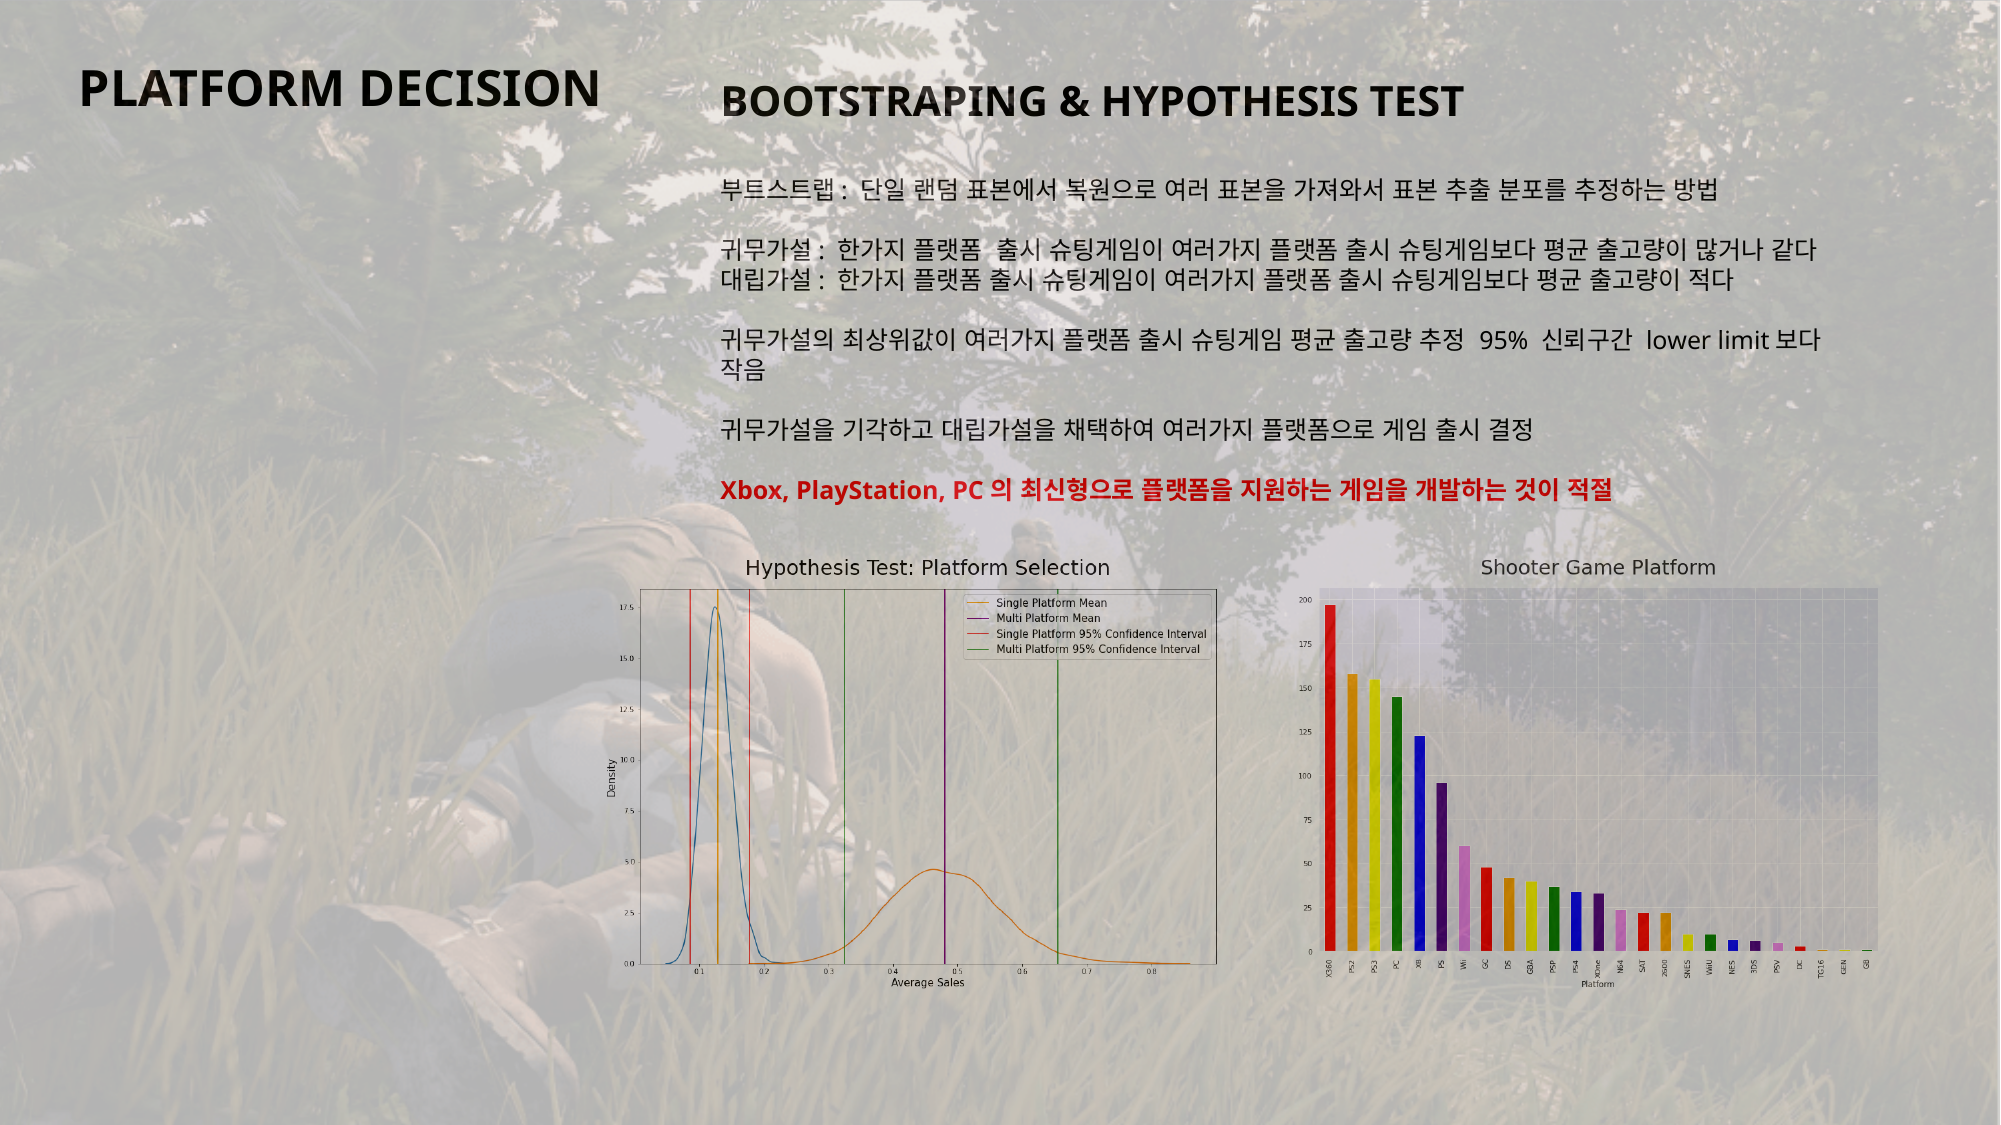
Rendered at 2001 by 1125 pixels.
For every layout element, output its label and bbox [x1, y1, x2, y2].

picture [601, 554, 1220, 993]
picture [1293, 554, 1882, 993]
text_box [0, 0, 2000, 1125]
